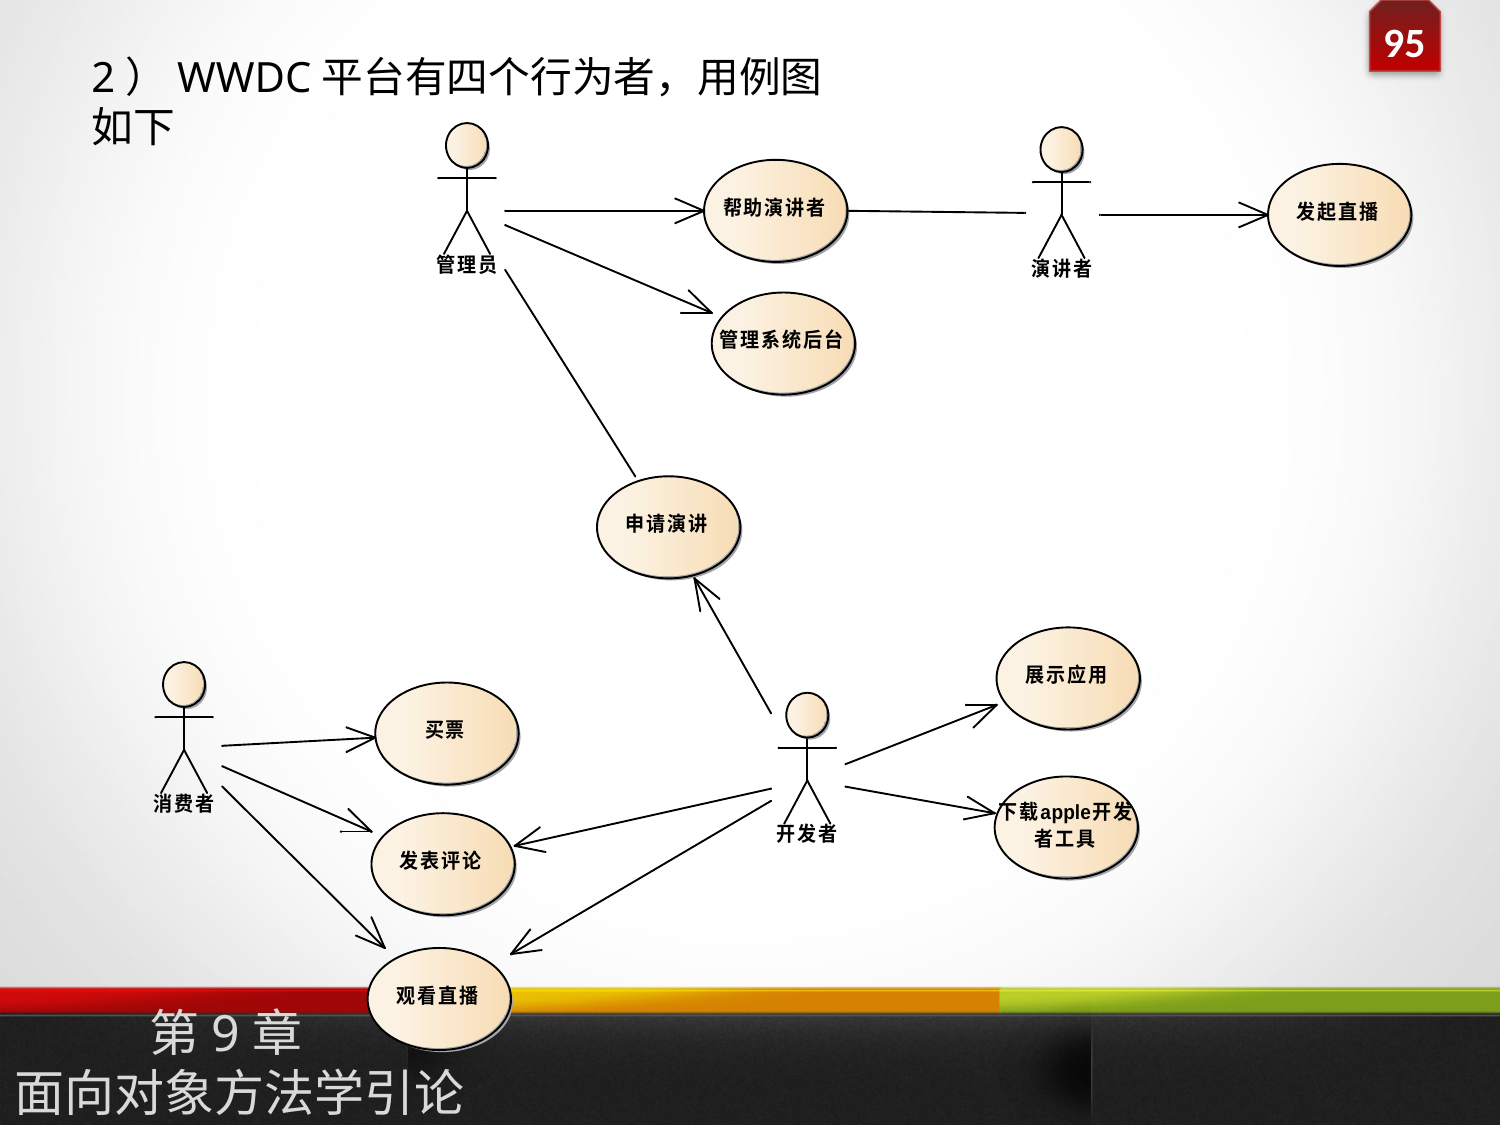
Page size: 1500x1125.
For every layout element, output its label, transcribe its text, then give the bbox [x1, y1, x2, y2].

picture [0, 0, 1500, 1125]
text_box 2）WWDC平台有四个行为者，用例图如下 [76, 43, 845, 158]
